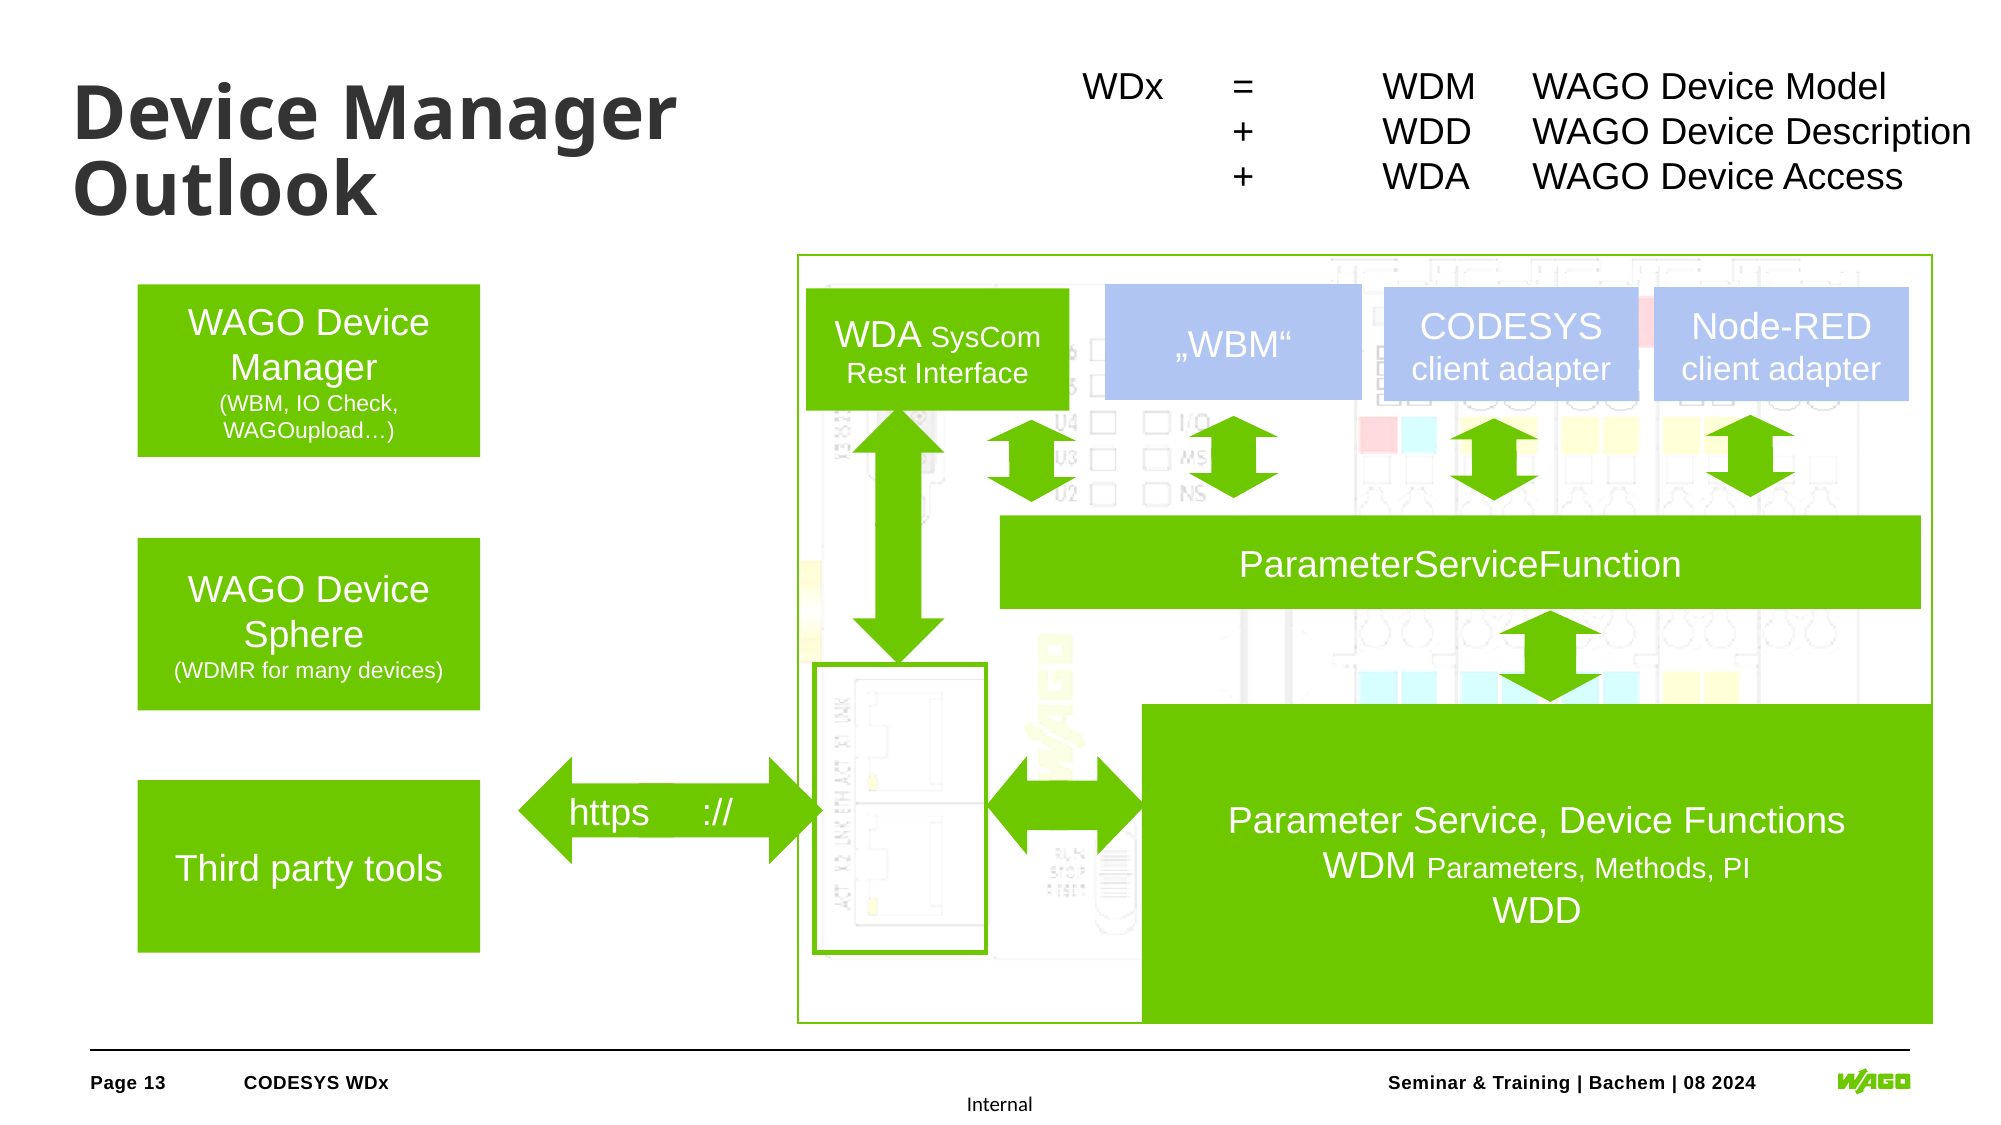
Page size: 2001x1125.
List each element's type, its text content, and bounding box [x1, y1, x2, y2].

slide_number Seminar & Training | Bachem | 08 2024 [1271, 1070, 1756, 1103]
title Device Manager Outlook [71, 78, 894, 143]
text_box WDx = WDM WAGO Device Model + WDD WAGO Device Description + WDA WAGO Device Access [1067, 54, 2000, 205]
footer CODESYS WDx [244, 1070, 941, 1103]
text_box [137, 232, 1933, 1045]
slide_number [90, 1070, 221, 1103]
